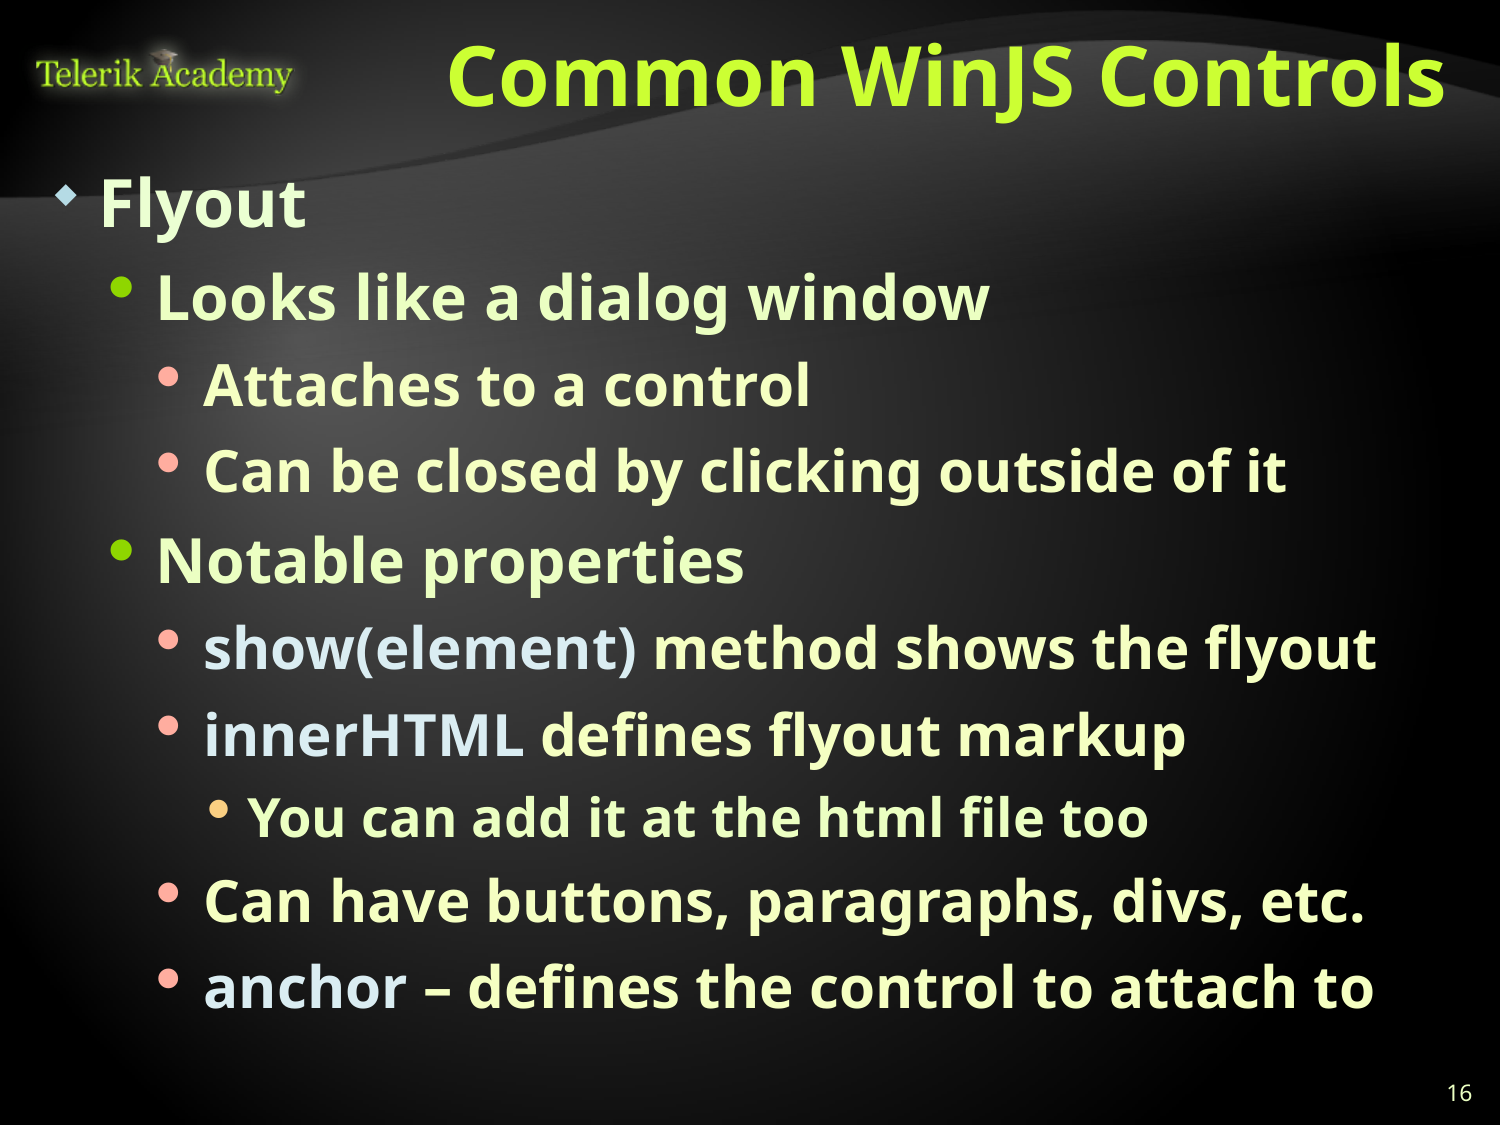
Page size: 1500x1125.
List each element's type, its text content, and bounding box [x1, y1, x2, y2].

list Flyout Looks like a dialog window Attaches to a control Can be closed by clicking outside of it Notable properties show(element) method shows the flyout innerHTML defines flyout markup You can add it at the html file too Can have buttons, paragraphs, divs, etc. anchor – defines the control to attach to [37, 149, 1463, 1100]
slide_number 16 [1412, 1074, 1488, 1113]
picture [0, 0, 1500, 1125]
title Common WinJS Controls [300, 12, 1463, 149]
